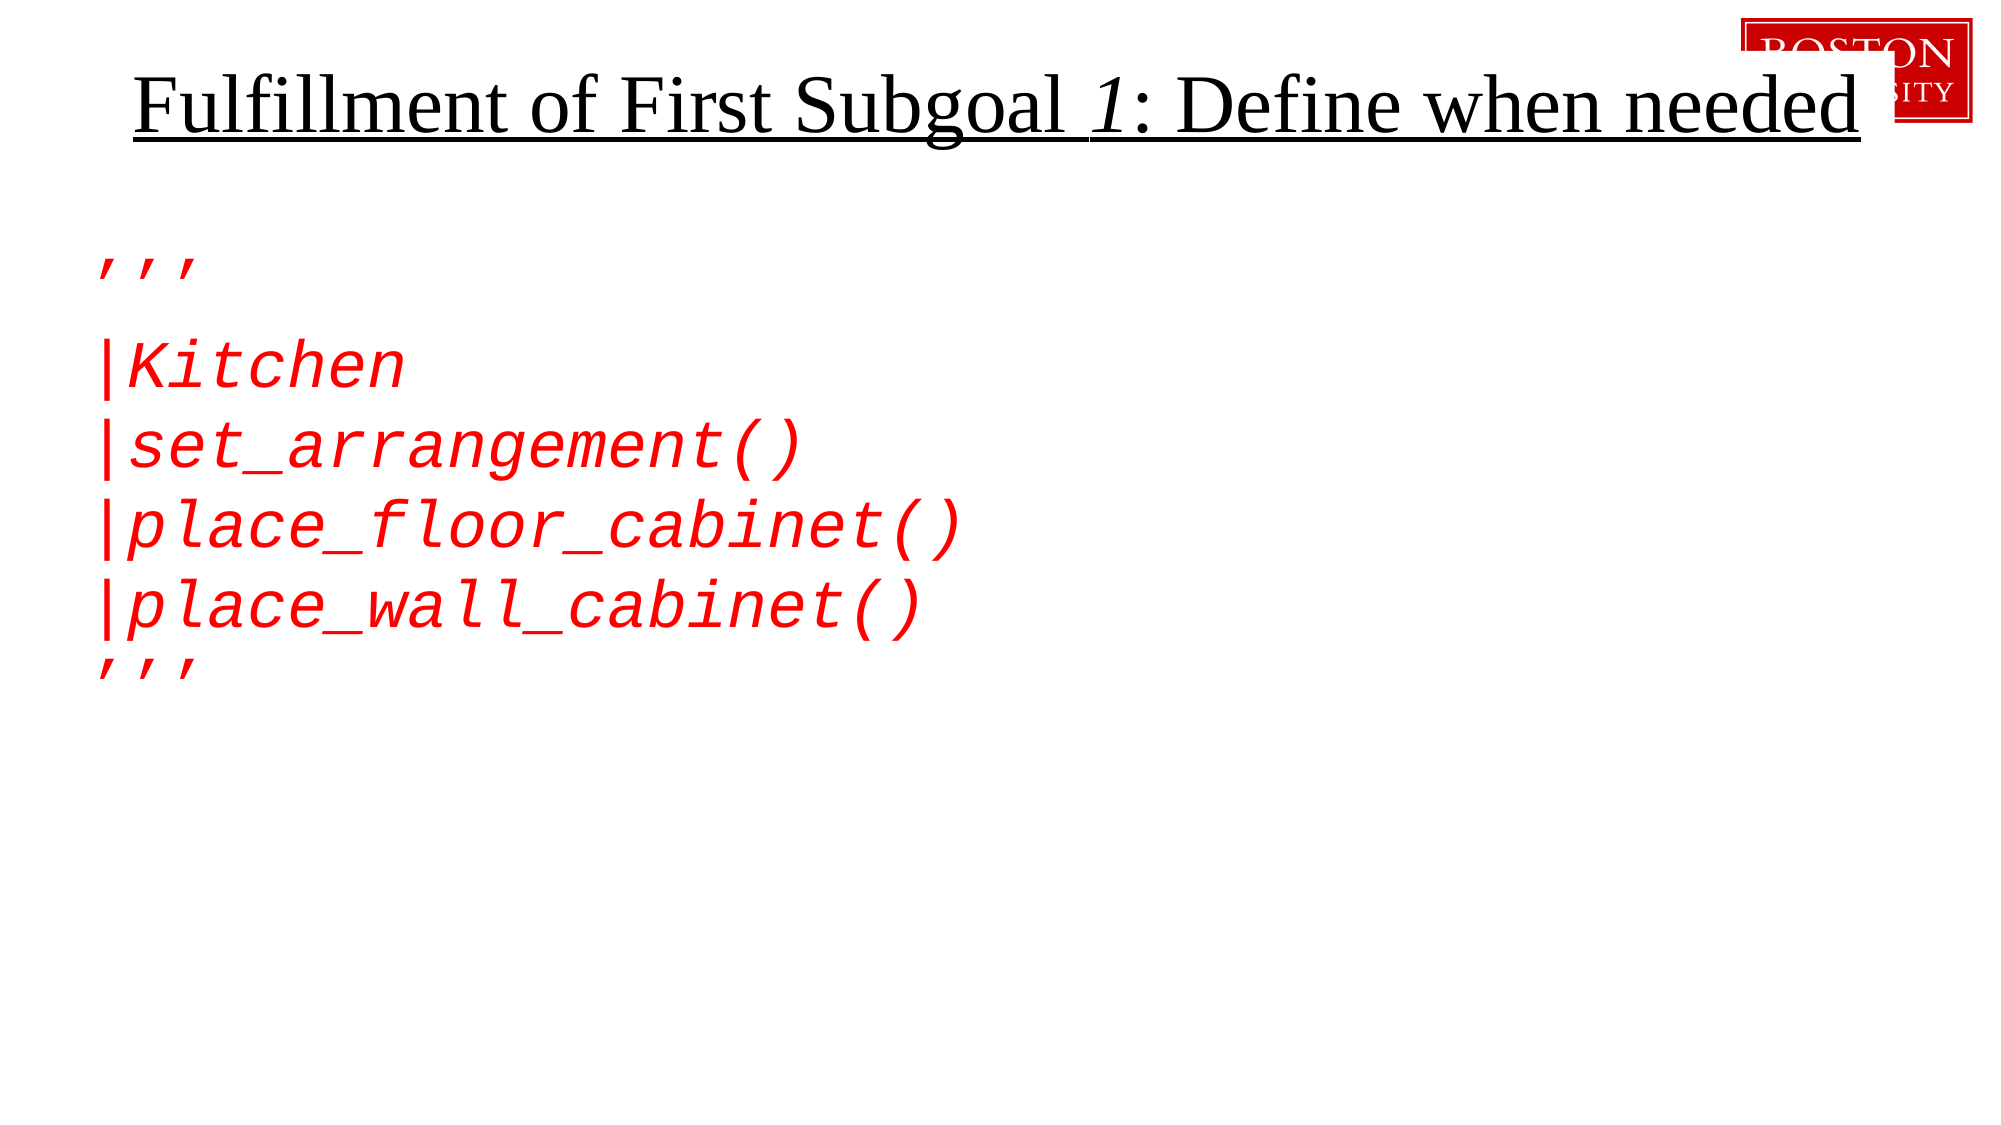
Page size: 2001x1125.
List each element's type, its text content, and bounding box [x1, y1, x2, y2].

picture [1741, 18, 1973, 123]
text_box ’’’ |Kitchen |set_arrangement() |place_floor_cabinet() |place_wall_cabinet() ’’’ [87, 240, 968, 721]
title Fulfillment of First Subgoal 1: Define when needed [99, 50, 1895, 161]
